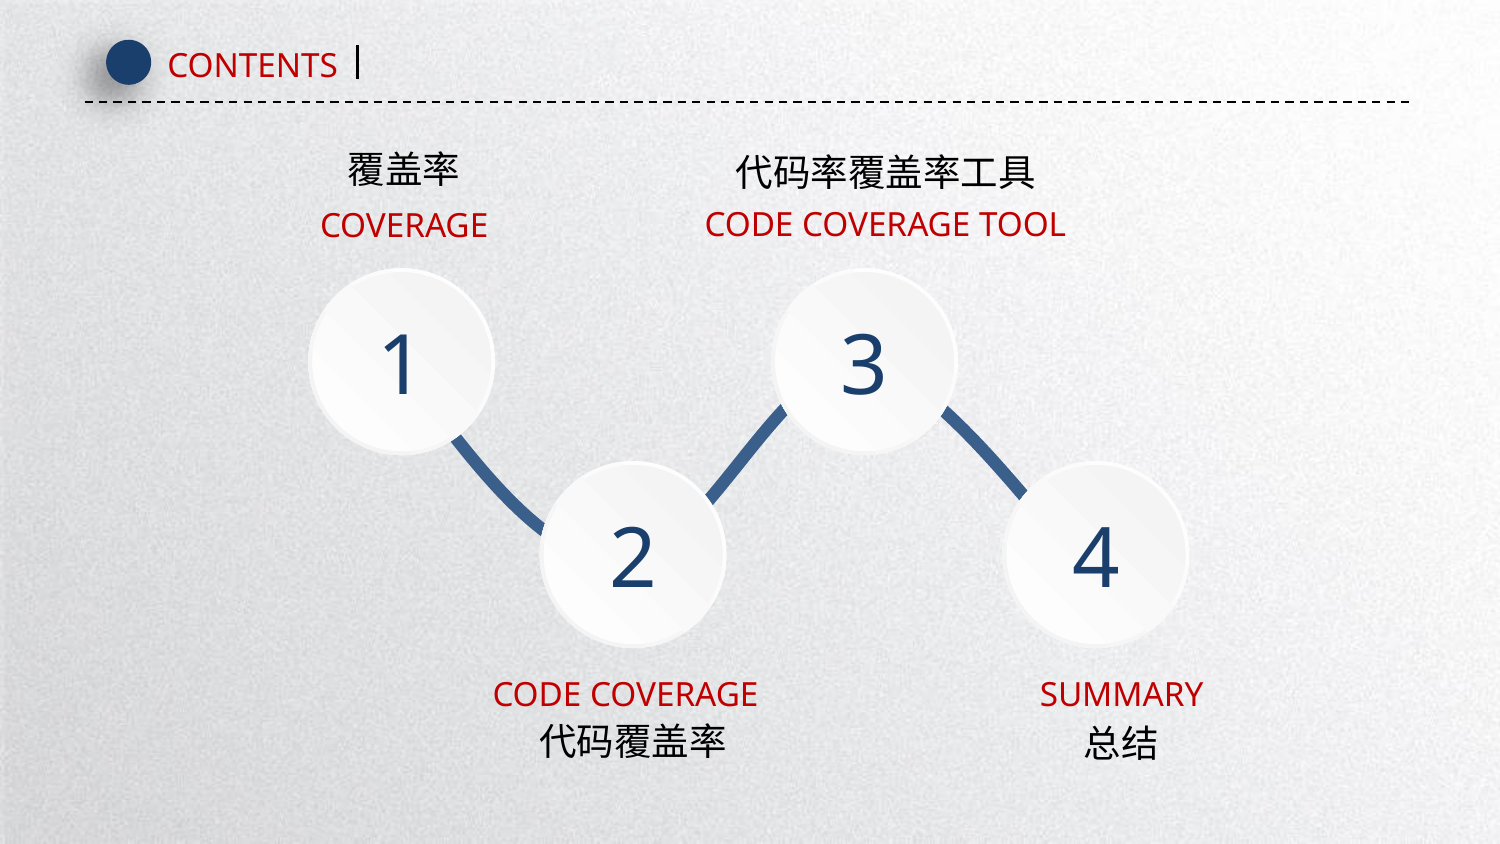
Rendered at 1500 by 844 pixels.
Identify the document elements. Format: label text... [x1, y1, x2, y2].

text_box 覆盖率 [333, 138, 476, 199]
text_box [1002, 460, 1190, 649]
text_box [539, 460, 727, 649]
text_box 总结 [1069, 713, 1174, 773]
text_box CODE COVERAGE [477, 665, 774, 761]
text_box 代码率覆盖率工具 [720, 141, 1051, 201]
text_box CODE COVERAGE TOOL [689, 195, 1082, 251]
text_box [308, 267, 496, 456]
text_box SUMMARY [1024, 665, 1219, 721]
text_box CONTENTS [152, 36, 353, 92]
text_box 代码覆盖率 [524, 711, 742, 771]
text_box COVERAGE [305, 196, 504, 252]
text_box [104, 37, 152, 87]
picture [0, 0, 1500, 844]
text_box [474, 389, 998, 540]
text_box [770, 267, 959, 456]
